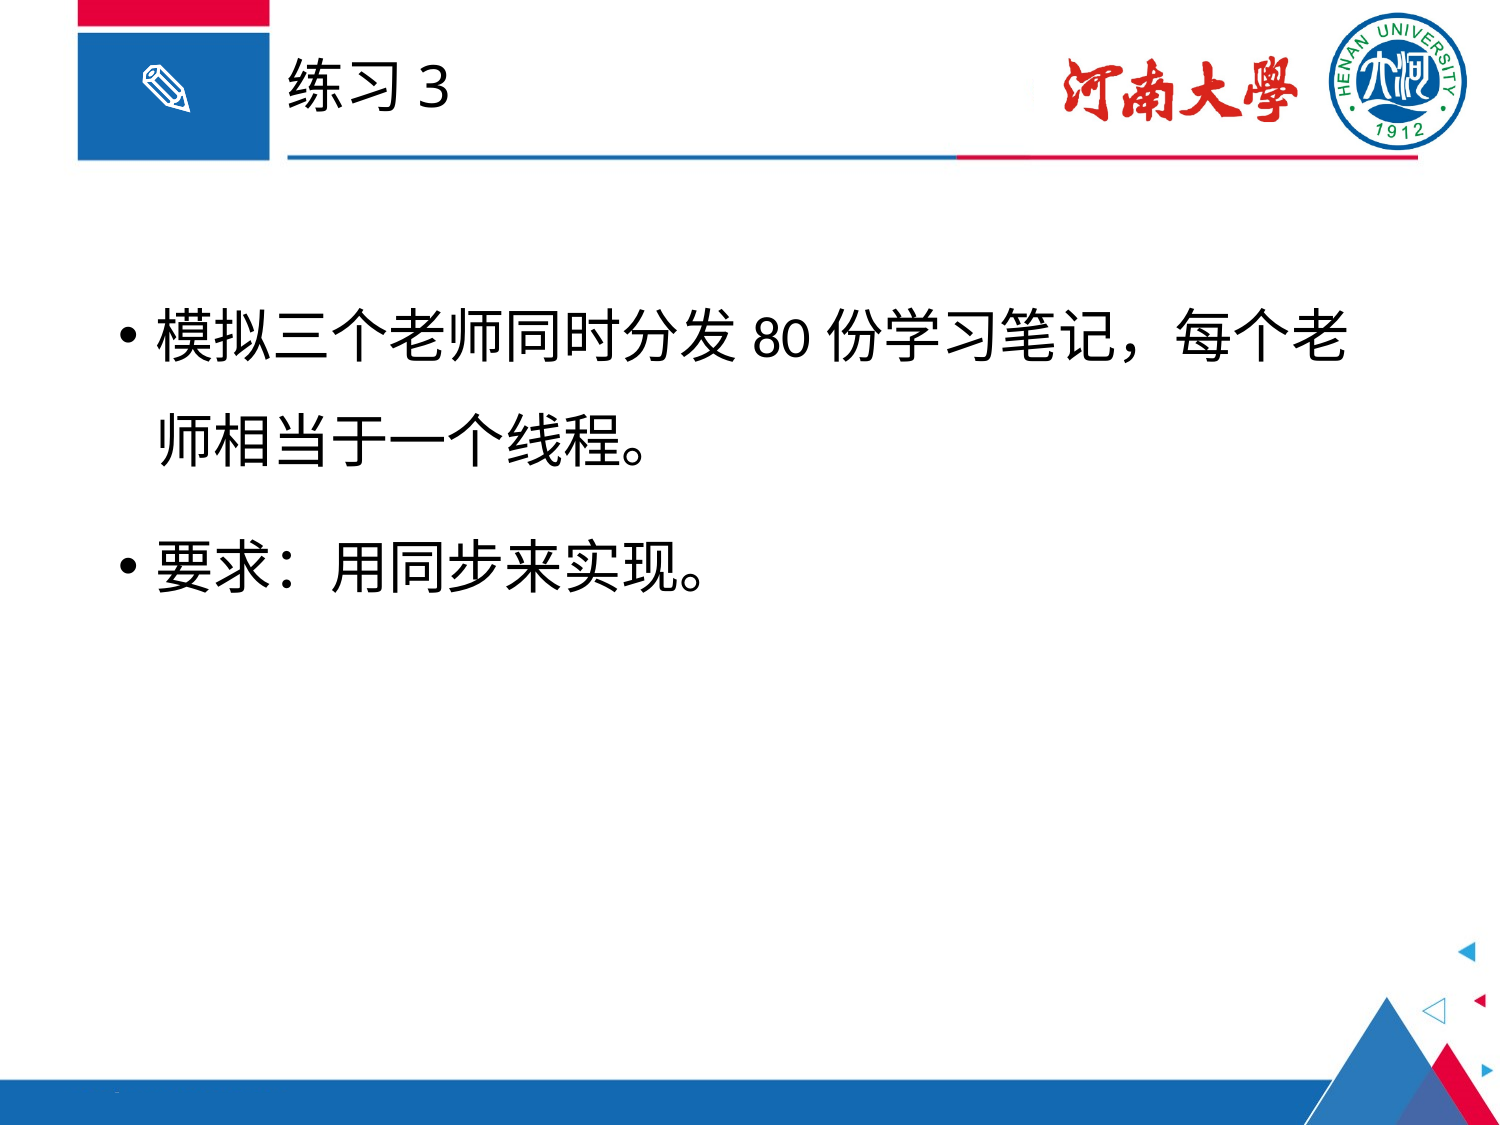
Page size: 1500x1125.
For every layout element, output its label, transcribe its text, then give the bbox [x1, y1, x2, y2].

list 模拟三个老师同时分发80份学习笔记，每个老师相当于一个线程。 要求：用同步来实现。 [103, 256, 1397, 1014]
picture [0, 0, 1500, 1125]
title 练习3 [271, 25, 1046, 153]
